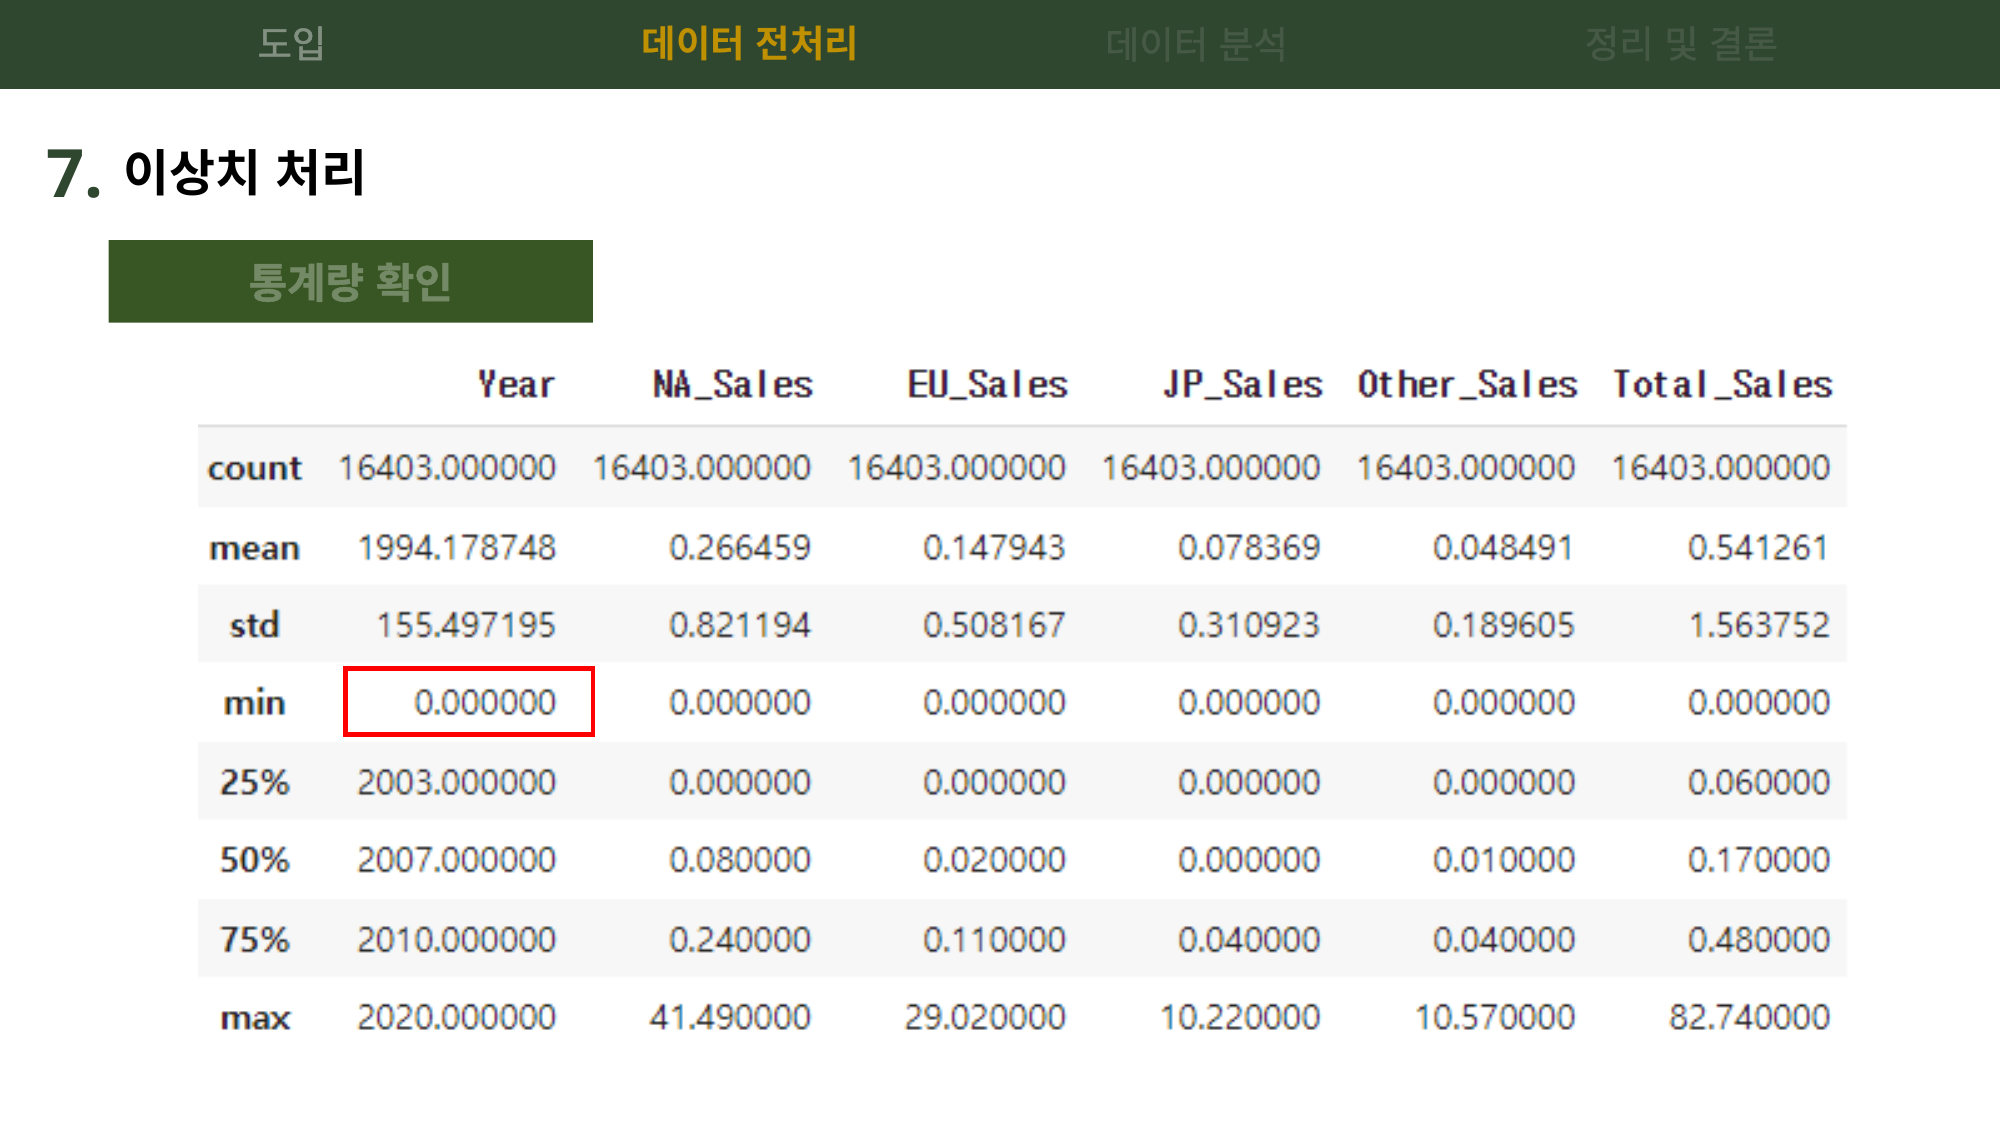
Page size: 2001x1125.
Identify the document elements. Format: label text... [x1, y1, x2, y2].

text_box 이상치 처리 [119, 133, 1103, 209]
picture [198, 353, 1855, 1050]
text_box 7. [31, 123, 119, 219]
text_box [0, 0, 2000, 89]
text_box 통계량 확인 [108, 239, 594, 324]
